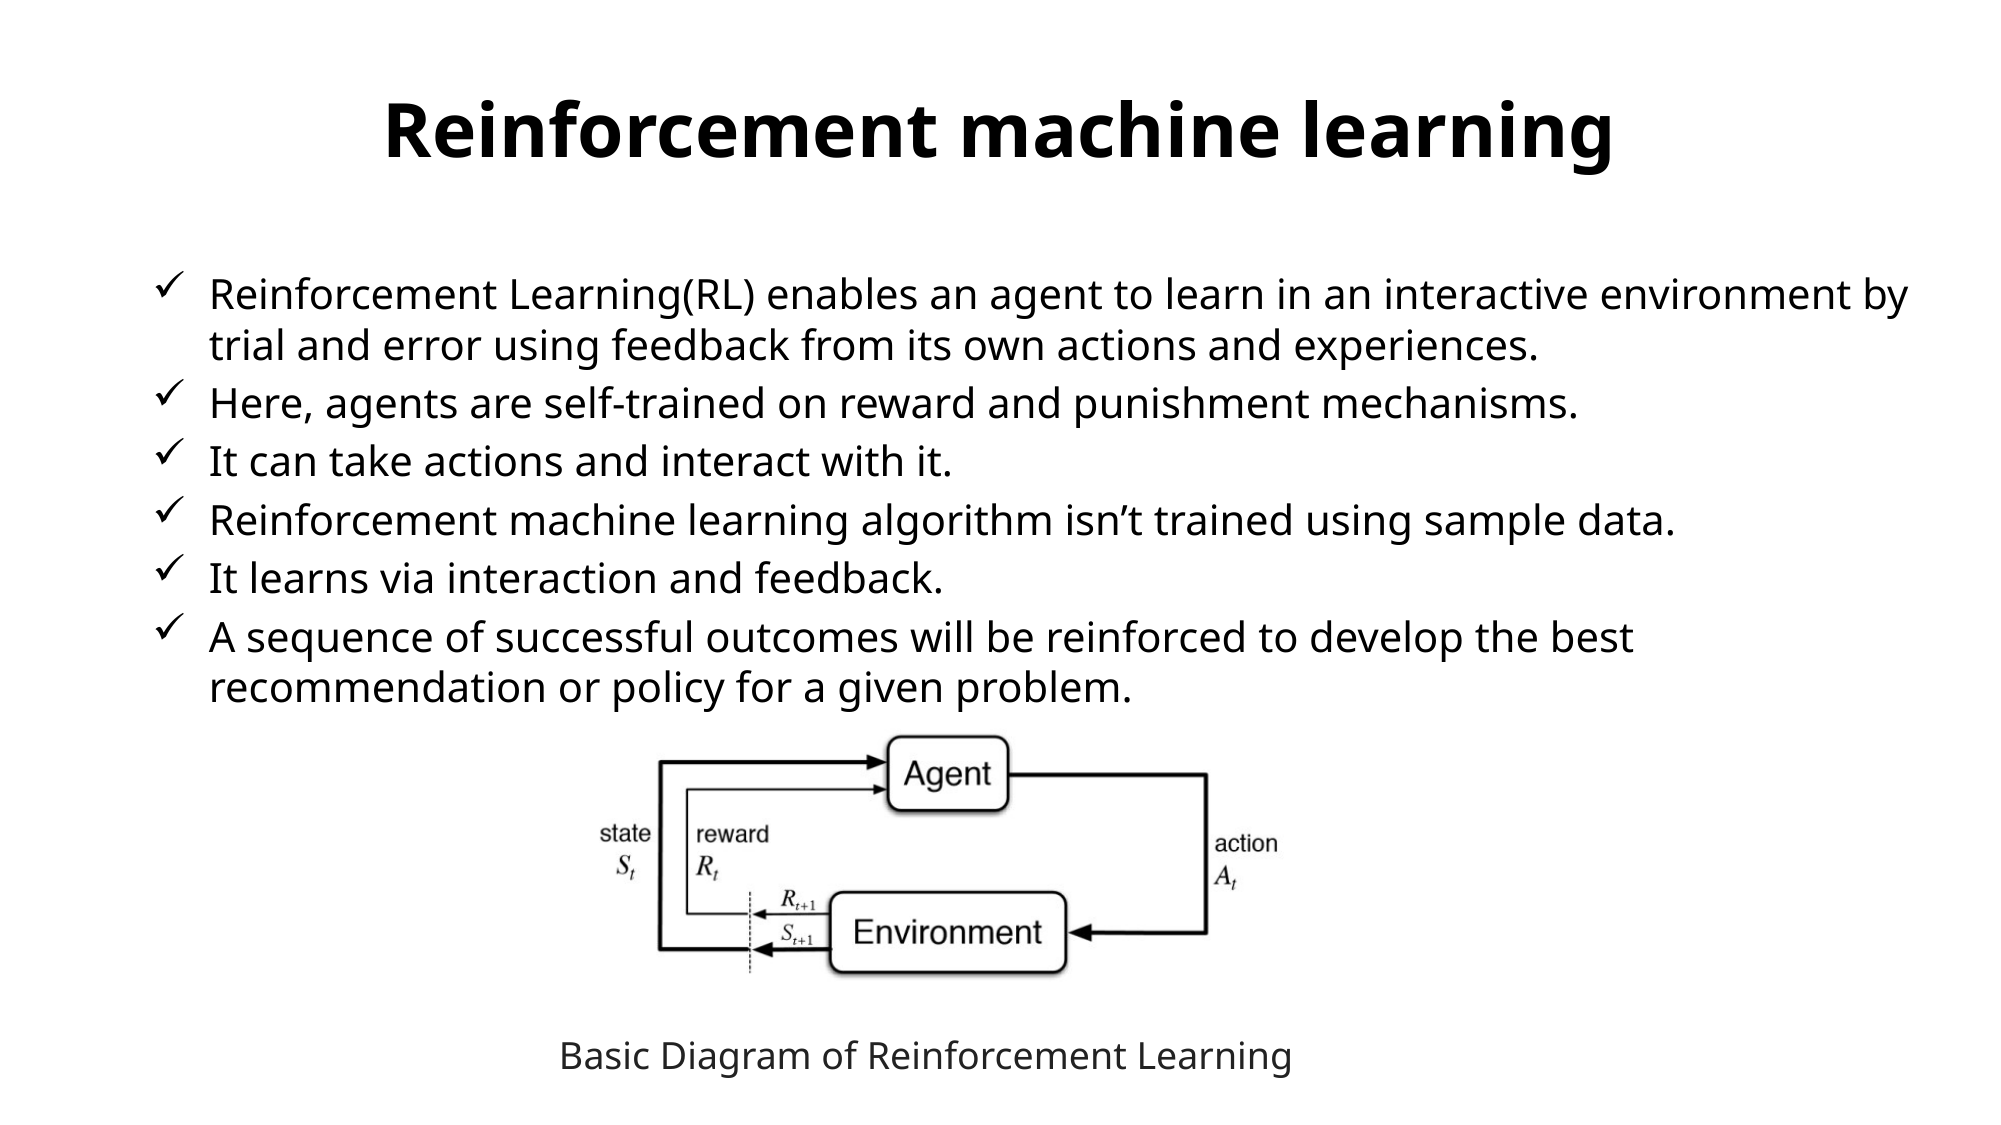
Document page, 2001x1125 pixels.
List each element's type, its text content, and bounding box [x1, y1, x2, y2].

list Reinforcement Learning(RL) enables an agent to learn in an interactive environment by trial and error using feedback from its own actions and experiences. Here, agents are self-trained on reward and punishment mechanisms. It can take actions and interact with it. Reinforcement machine learning algorithm isn’t trained using sample data. It learns via interaction and feedback. A sequence of successful outcomes will be reinforced to develop the best recommendation or policy for a given problem. [137, 260, 1938, 813]
title Reinforcement machine learning [99, 75, 1900, 263]
text_box Basic Diagram of Reinforcement Learning [544, 1024, 1319, 1085]
picture [574, 712, 1288, 988]
